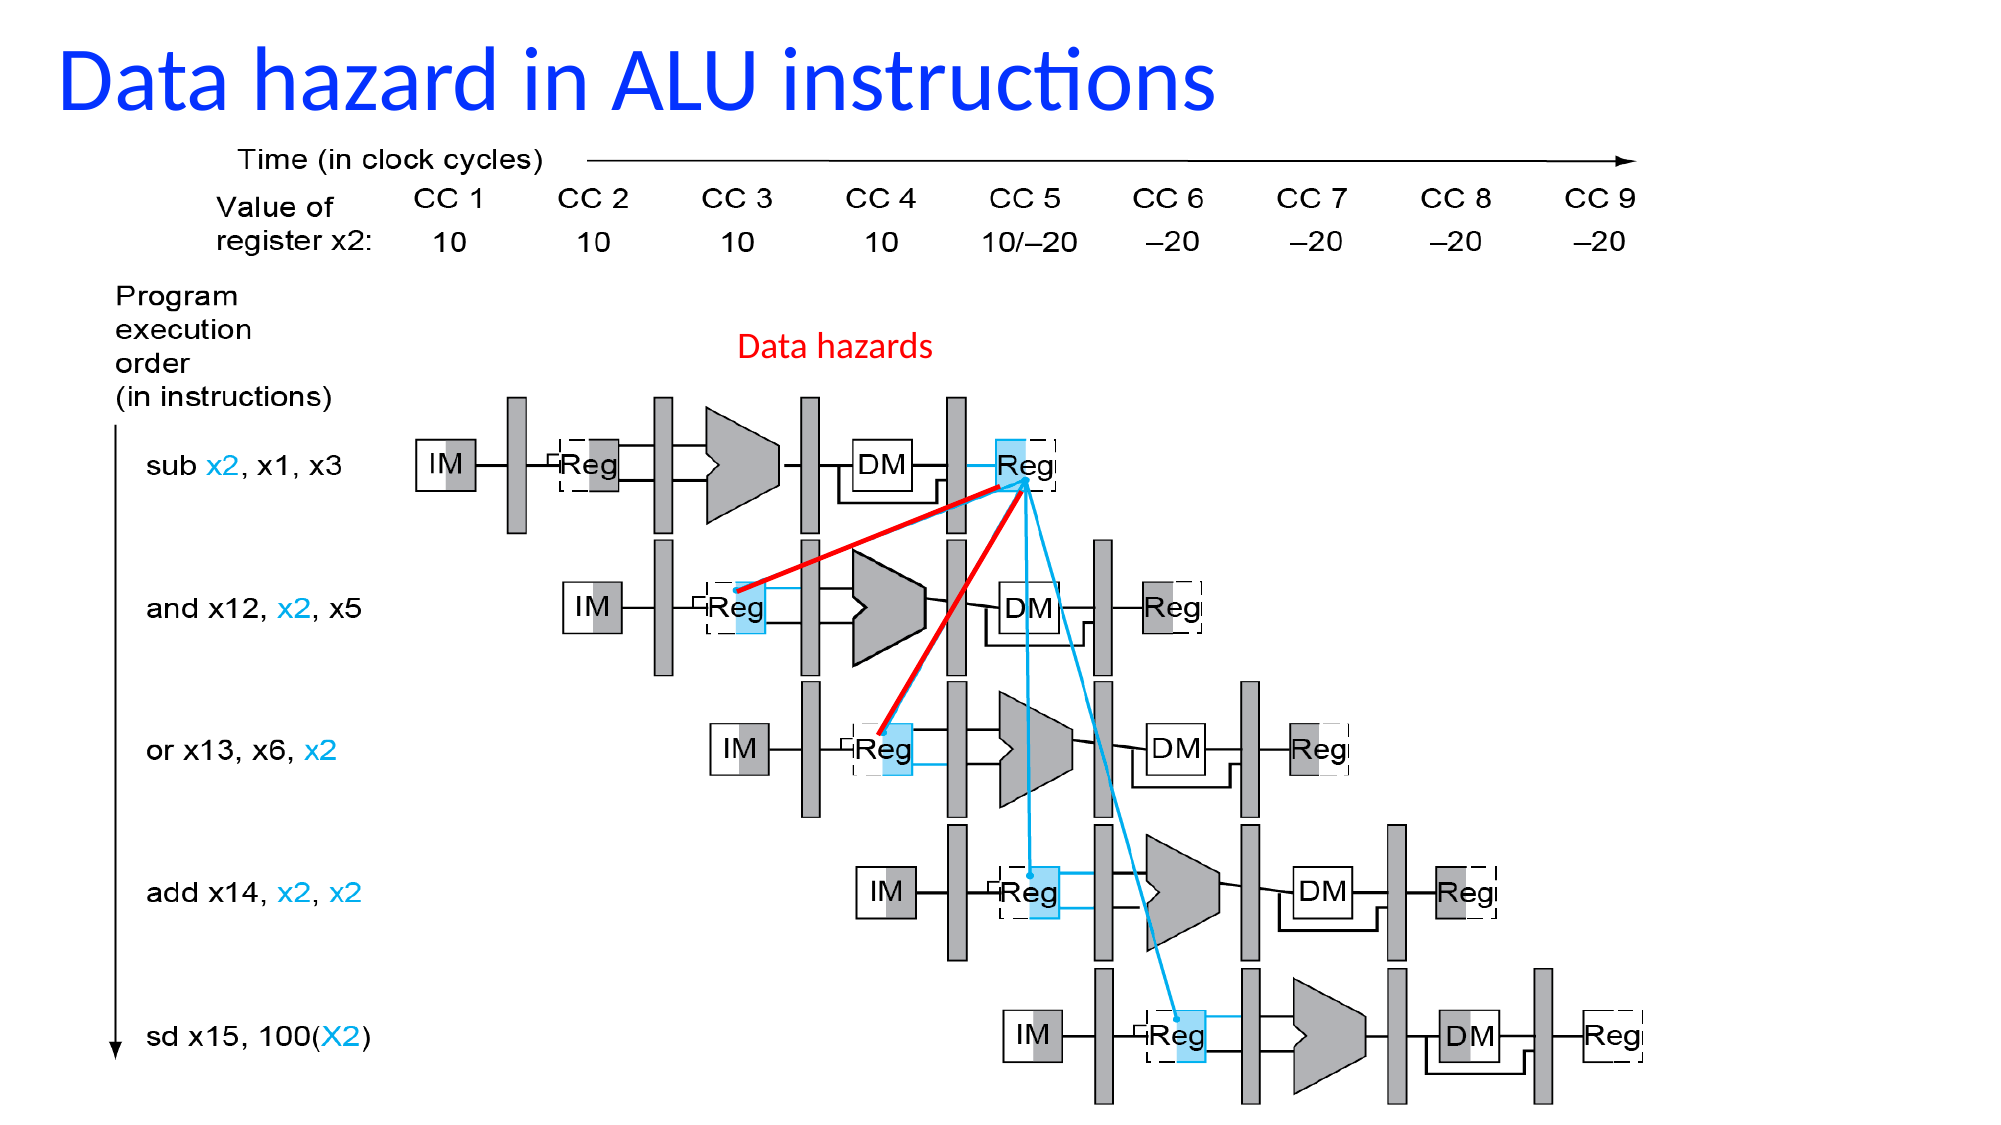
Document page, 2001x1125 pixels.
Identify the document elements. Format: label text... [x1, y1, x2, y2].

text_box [721, 314, 1022, 736]
title Data hazard in ALU instructions [42, 0, 1768, 189]
picture [108, 144, 1643, 1105]
